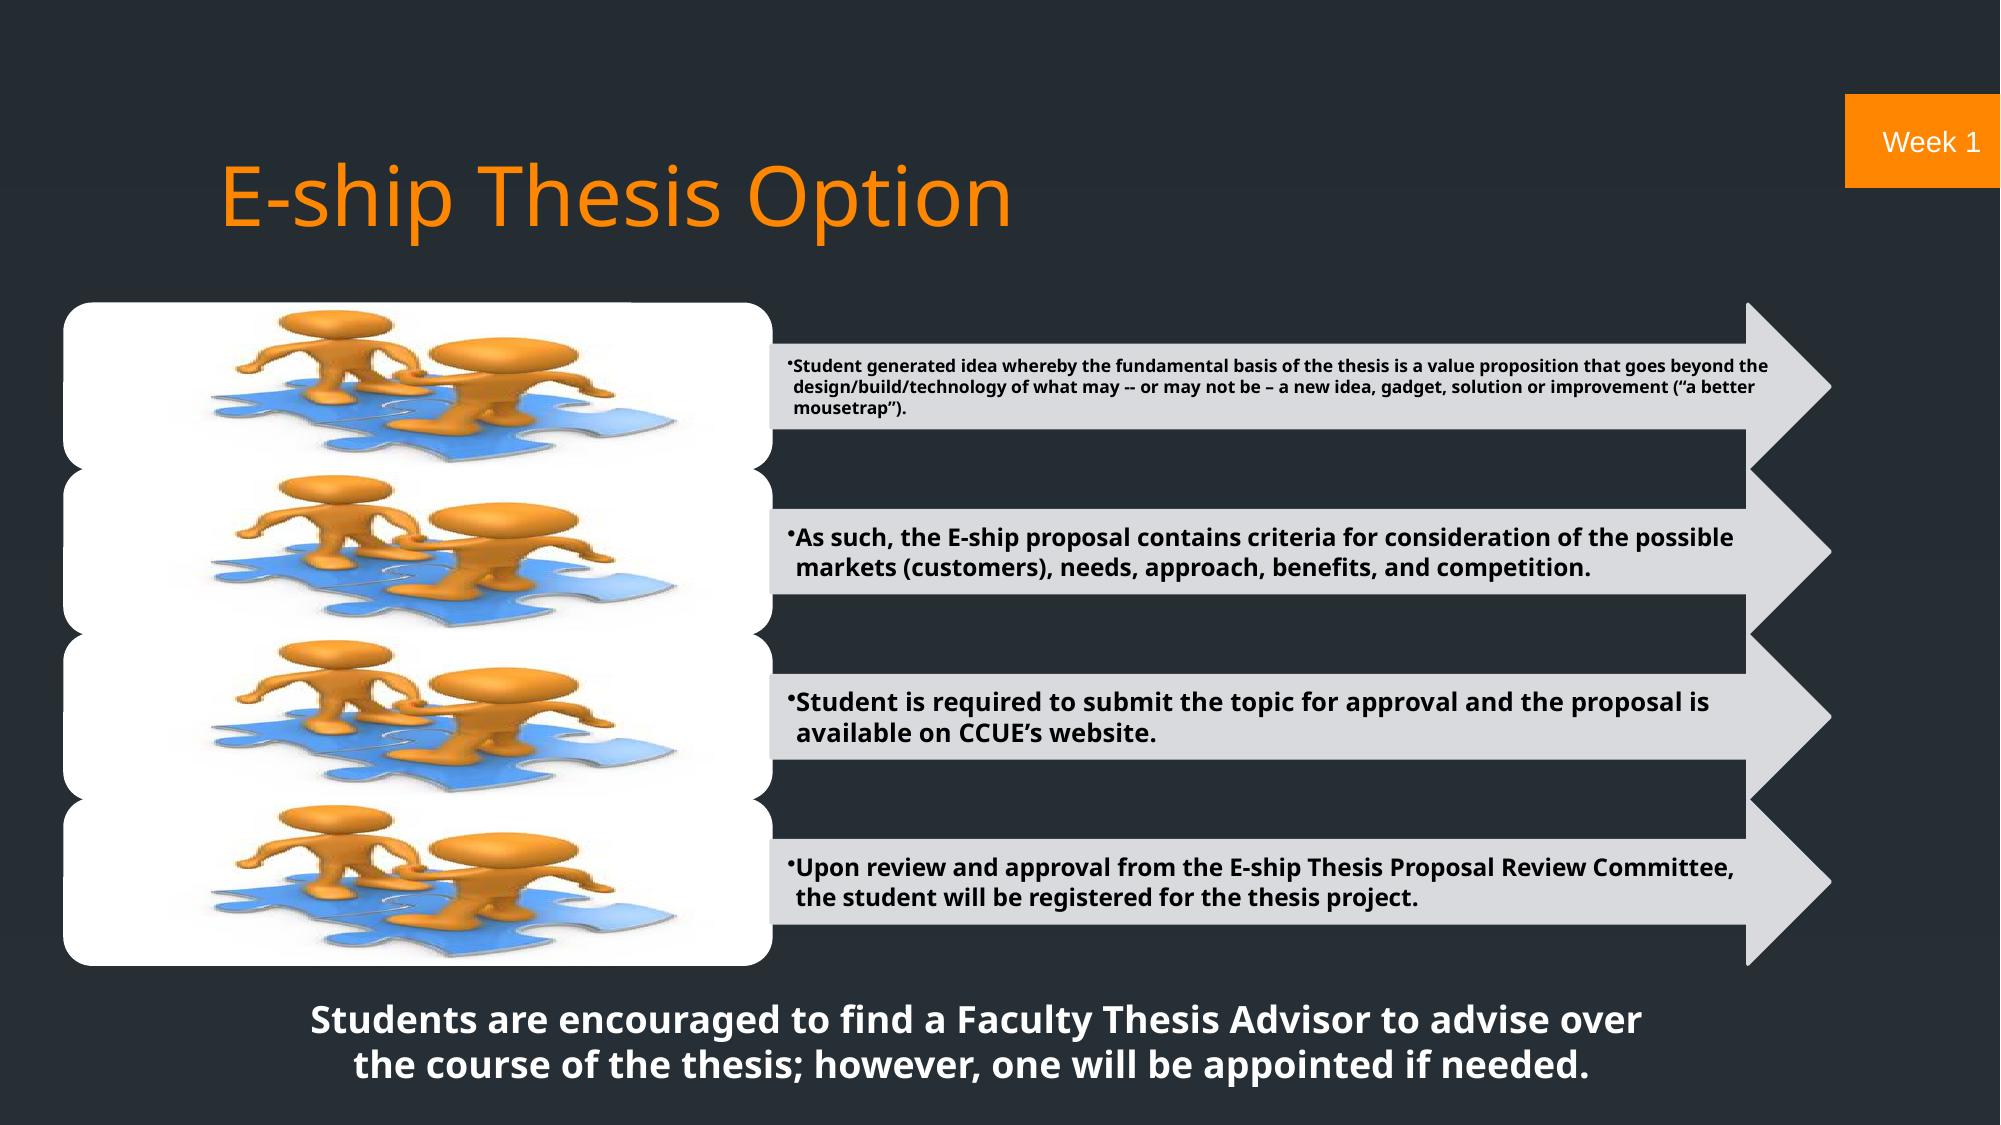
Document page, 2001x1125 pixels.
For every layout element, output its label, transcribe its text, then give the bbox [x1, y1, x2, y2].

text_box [64, 303, 1831, 965]
text_box Students are encouraged to find a Faculty Thesis Advisor to advise over the course of the thesis; however, one will be appointed if needed. [276, 988, 1671, 1094]
title E-ship Thesis Option [203, 60, 1804, 251]
